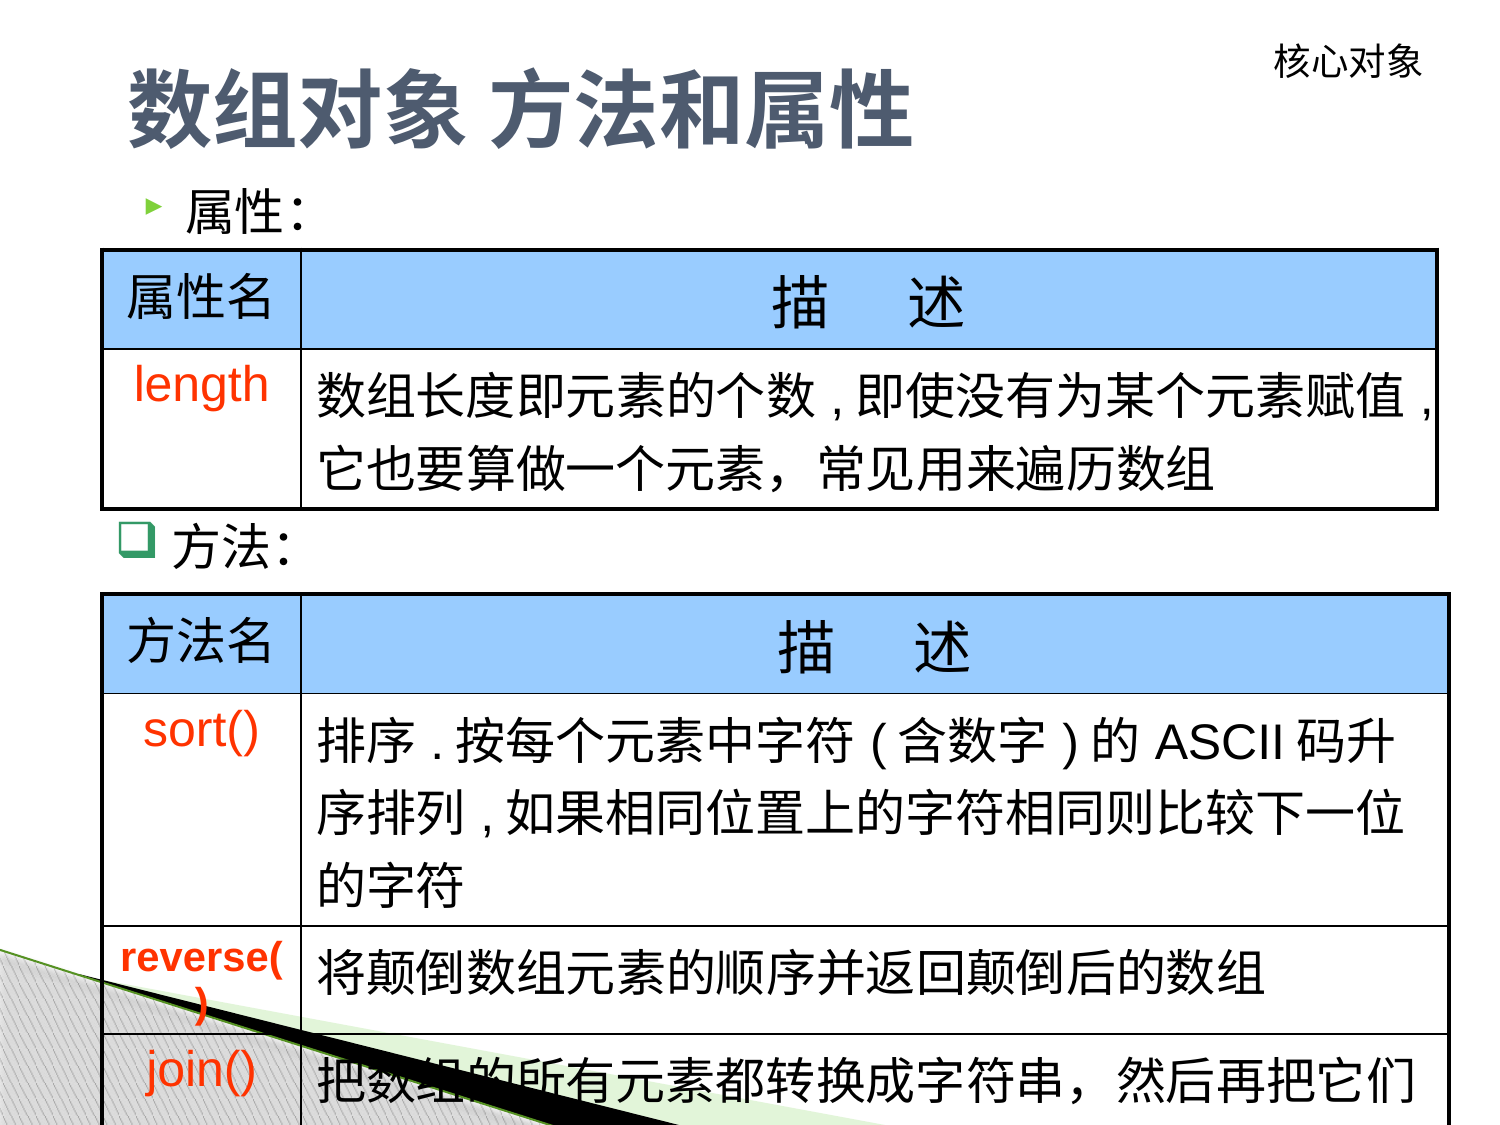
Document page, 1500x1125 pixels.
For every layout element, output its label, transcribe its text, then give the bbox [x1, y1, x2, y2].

table_header 属性名 [104, 252, 300, 348]
table_header 描 述 [302, 596, 1447, 693]
title 数组对象 方法和属性 [112, 42, 1463, 173]
table_cell sort() [104, 694, 300, 925]
table_header 方法名 [104, 596, 300, 693]
table_cell 排序.按每个元素中字符(含数字)的ASCII码升序排列,如果相同位置上的字符相同则比较下一位的字符 [302, 694, 1447, 925]
table_cell 数组长度即元素的个数,即使没有为某个元素赋值,它也要算做一个元素，常见用来遍历数组 [302, 350, 1435, 507]
table_cell join() [104, 1035, 300, 1125]
text_box 方法： [100, 515, 763, 587]
text_box 核心对象 [1258, 30, 1439, 91]
table_cell length [104, 350, 300, 507]
list 属性： [110, 172, 773, 248]
table_header 描 述 [302, 252, 1435, 348]
table_cell 将颠倒数组元素的顺序并返回颠倒后的数组 [302, 927, 1447, 1033]
table_cell 把数组的所有元素都转换成字符串，然后再把它们连接起来 [302, 1035, 1447, 1125]
table_cell reverse() [104, 927, 300, 1033]
